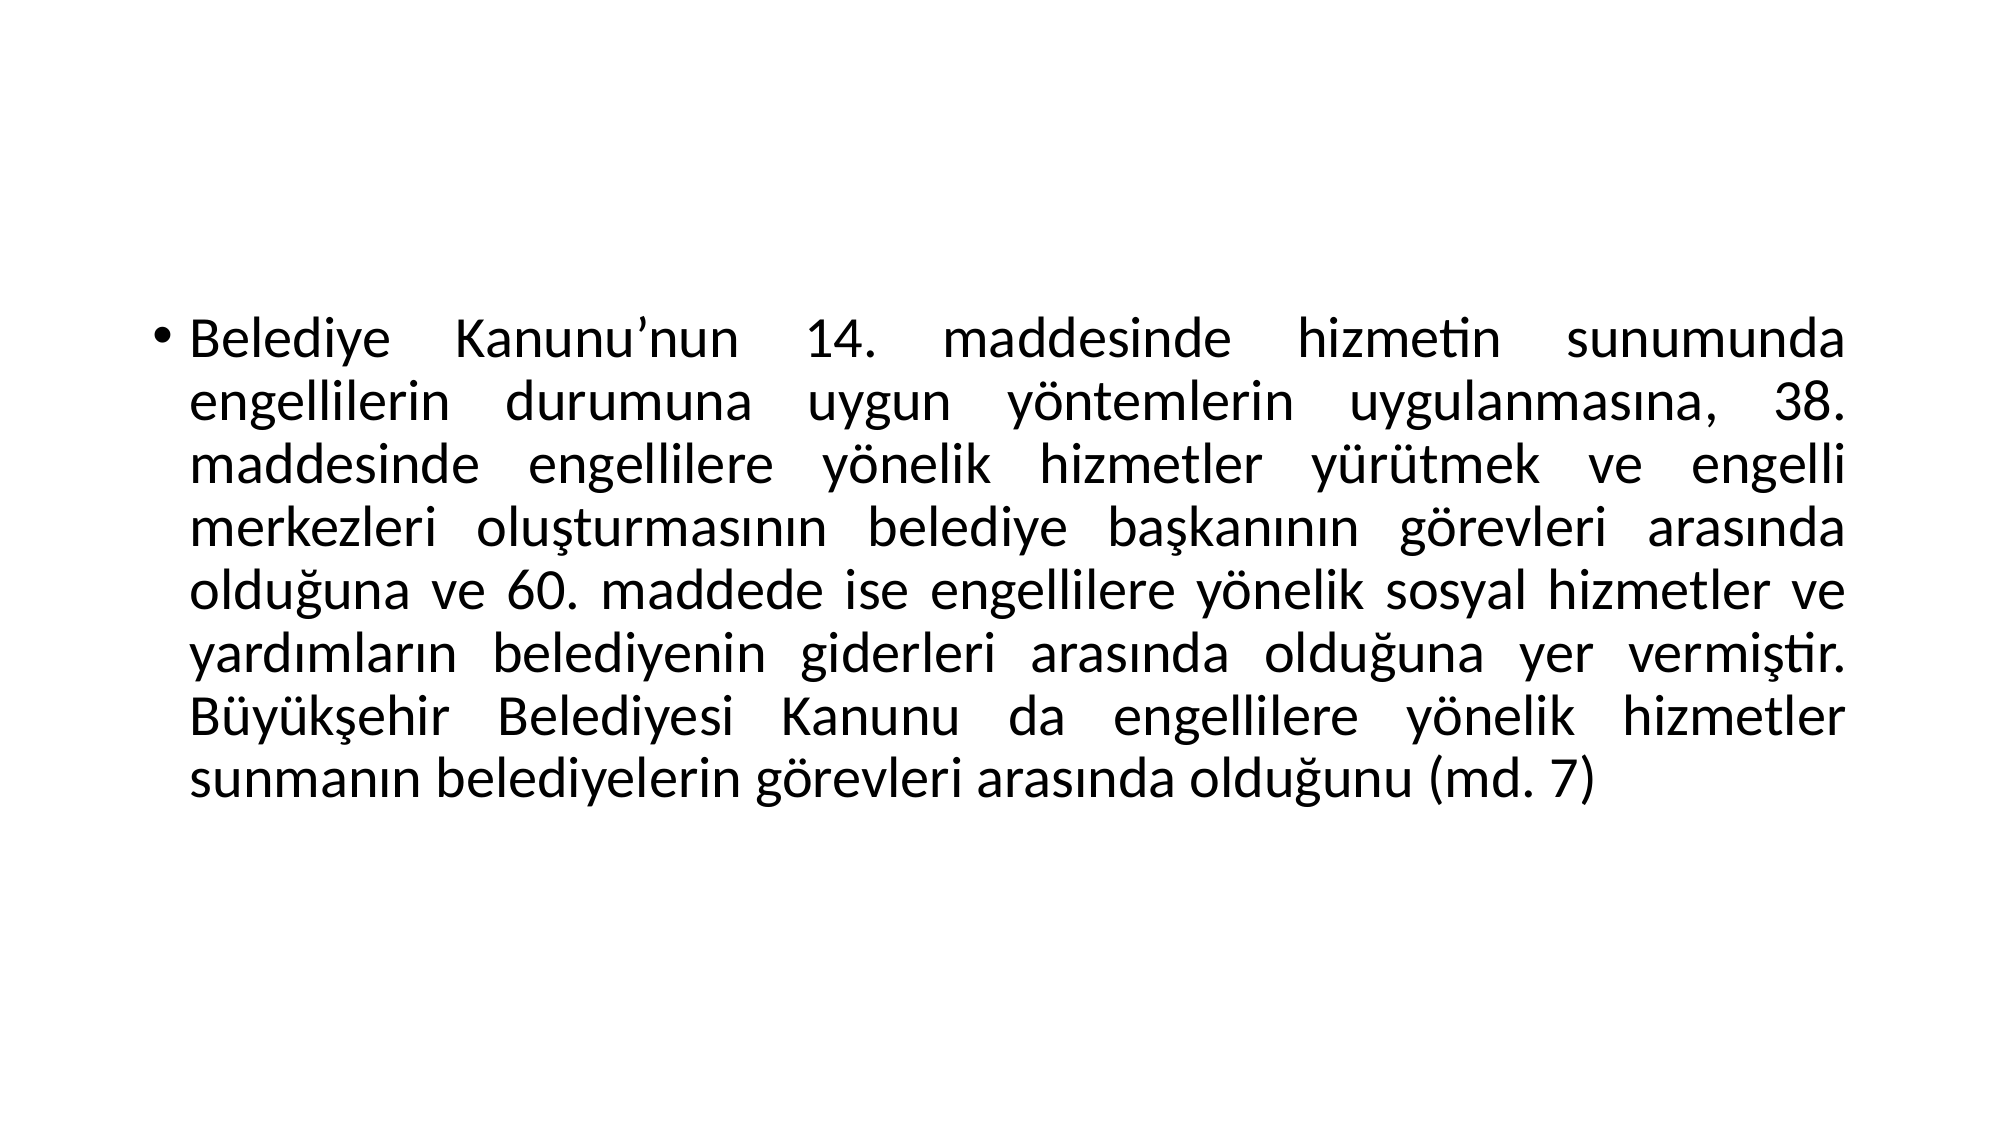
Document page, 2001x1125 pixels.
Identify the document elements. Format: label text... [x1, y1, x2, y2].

list Belediye Kanunu’nun 14. maddesinde hizmetin sunumunda engellilerin durumuna uygun yöntemlerin uygulanmasına, 38. maddesinde engellilere yönelik hizmetler yürütmek ve engelli merkezleri oluşturmasının belediye başkanının görevleri arasında olduğuna ve 60. maddede ise engellilere yönelik sosyal hizmetler ve yardımların belediyenin giderleri arasında olduğuna yer vermiştir. Büyükşehir Belediyesi Kanunu da engellilere yönelik hizmetler sunmanın belediyelerin görevleri arasında olduğunu (md. 7) [137, 299, 1863, 1014]
